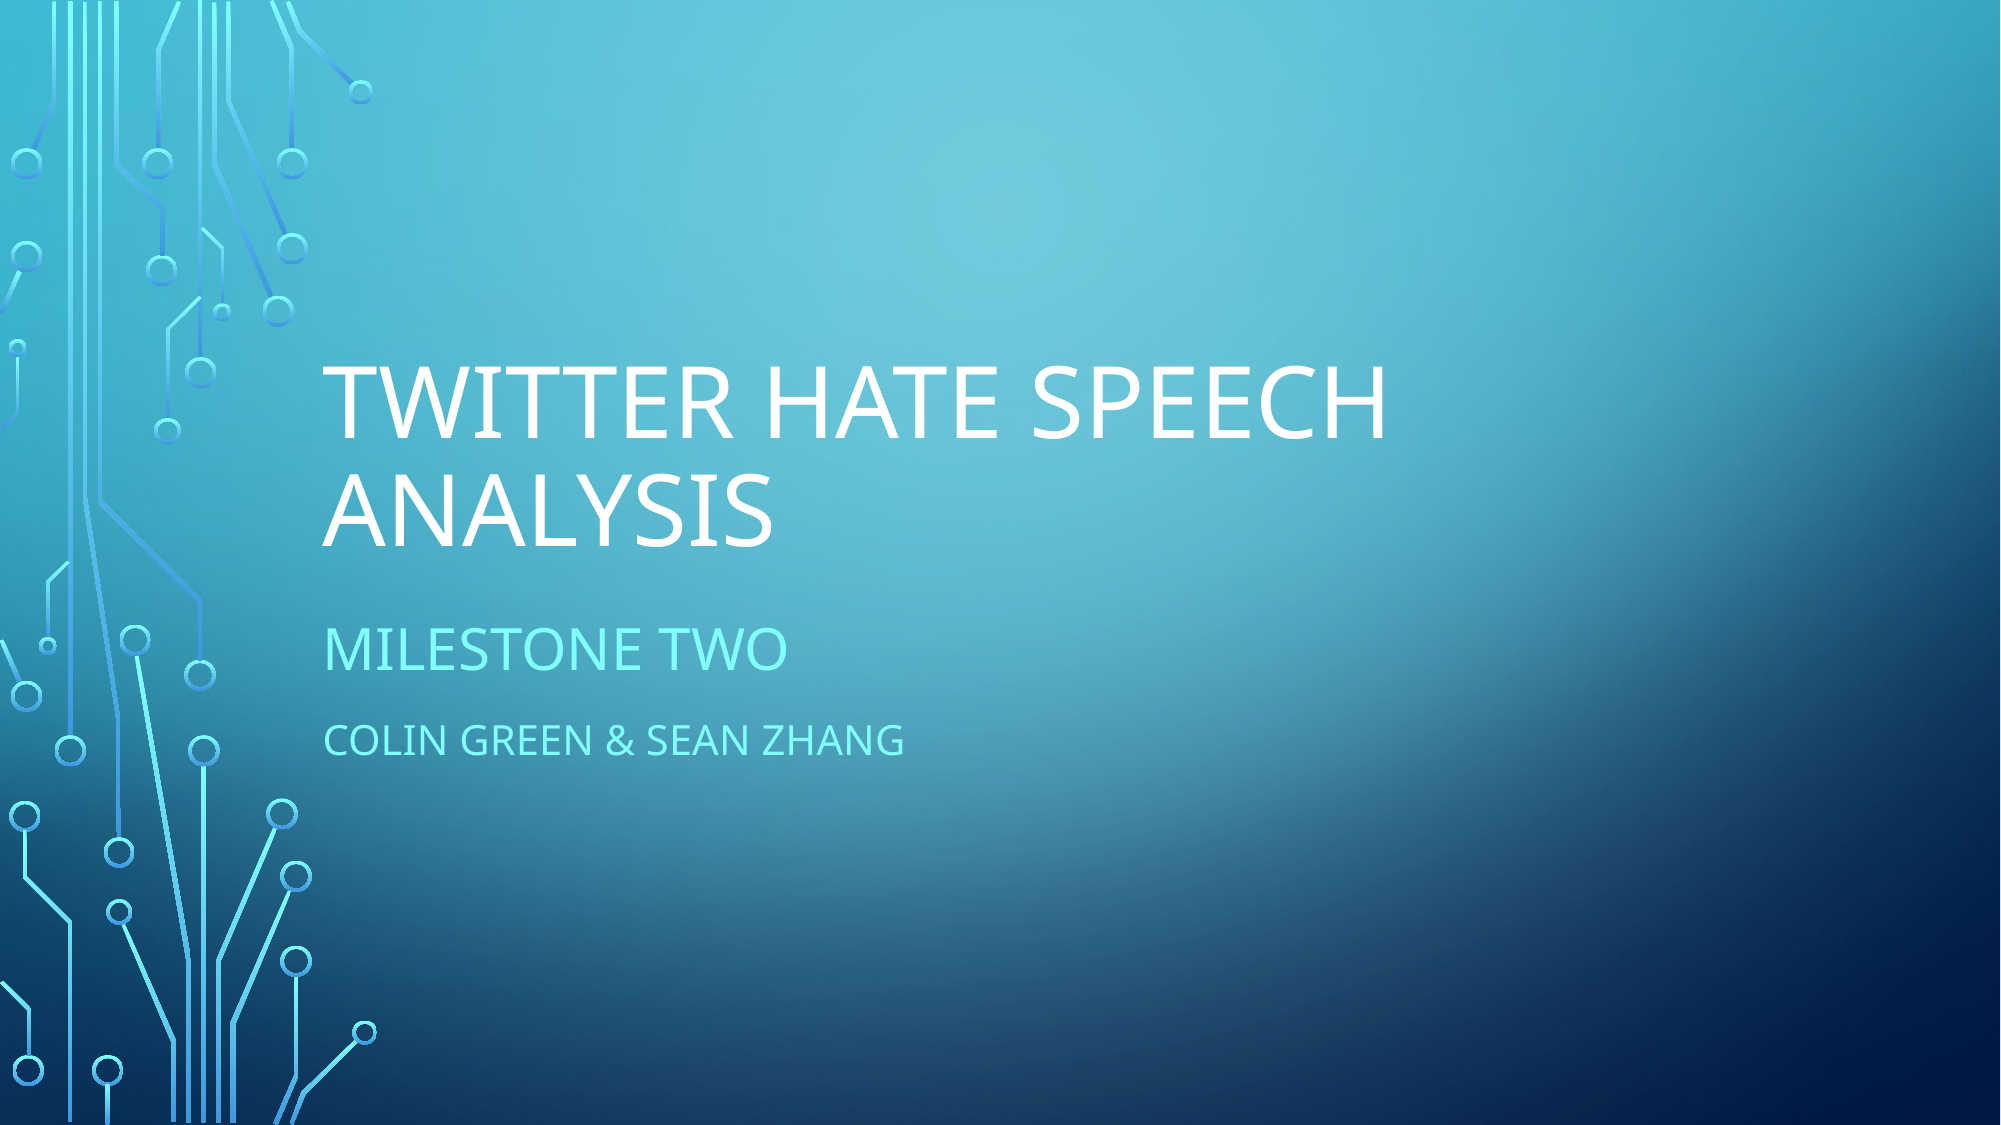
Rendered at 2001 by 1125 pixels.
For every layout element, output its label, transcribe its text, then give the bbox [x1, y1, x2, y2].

title Twitter Hate Speech Analysis [307, 184, 1750, 576]
subtitle Milestone two Colin Green & Sean Zhang [307, 590, 1750, 863]
